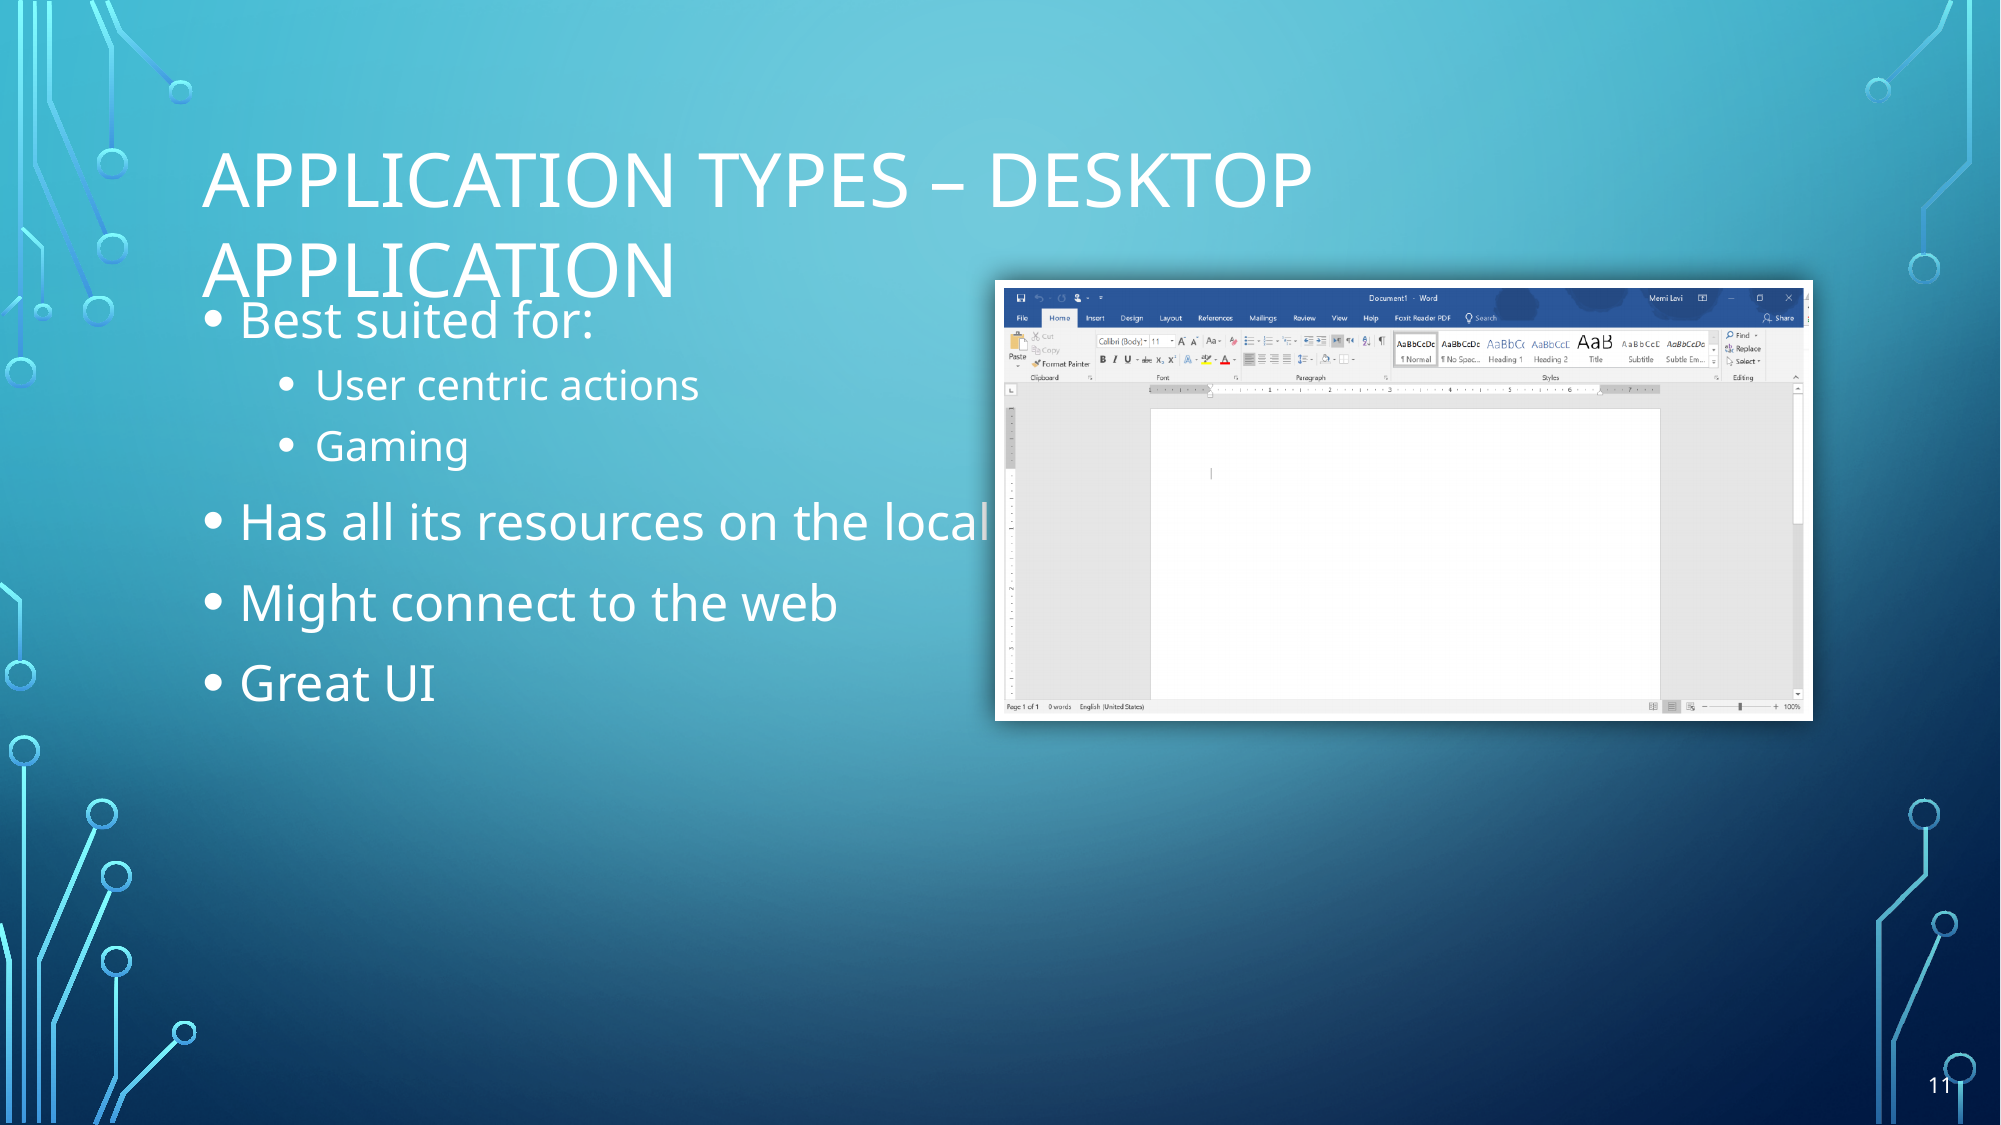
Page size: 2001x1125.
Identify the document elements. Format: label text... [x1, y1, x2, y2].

title Application Types – desktop Application [187, 101, 1813, 344]
picture [995, 280, 1813, 721]
list Best suited for: User centric actions Gaming Has all its resources on the local PC Might connect to the web Great UI [187, 280, 2000, 1125]
